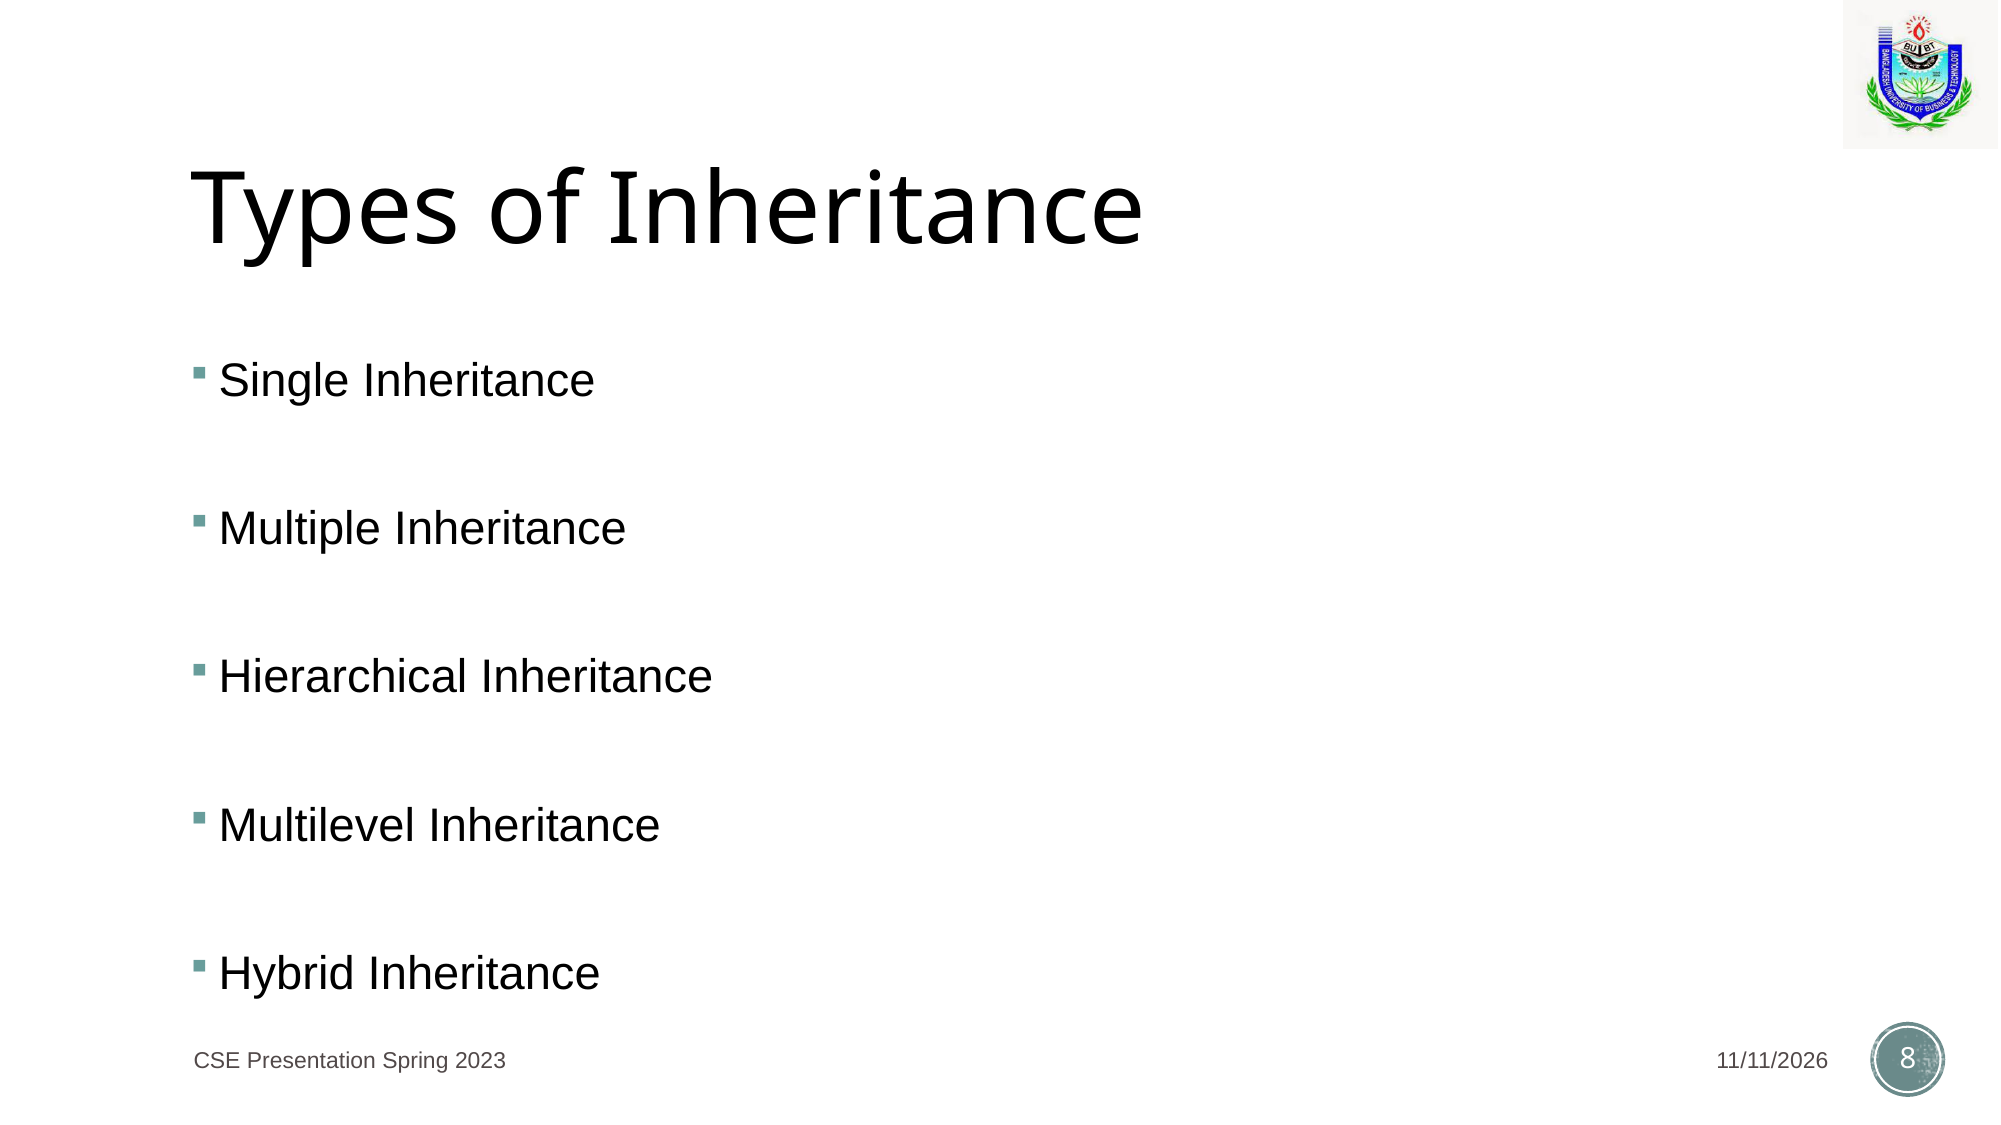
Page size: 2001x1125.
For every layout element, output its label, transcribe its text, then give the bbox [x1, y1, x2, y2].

slide_number 8 [1855, 1028, 1961, 1089]
title Types of Inheritance [175, 79, 1826, 344]
footer CSE Presentation Spring 2023 [178, 1028, 1217, 1089]
picture [1843, 0, 1998, 149]
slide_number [1306, 1028, 1844, 1089]
list Single Inheritance Multiple Inheritance Hierarchical Inheritance Multilevel Inheritance Hybrid Inheritance [175, 348, 1826, 1013]
